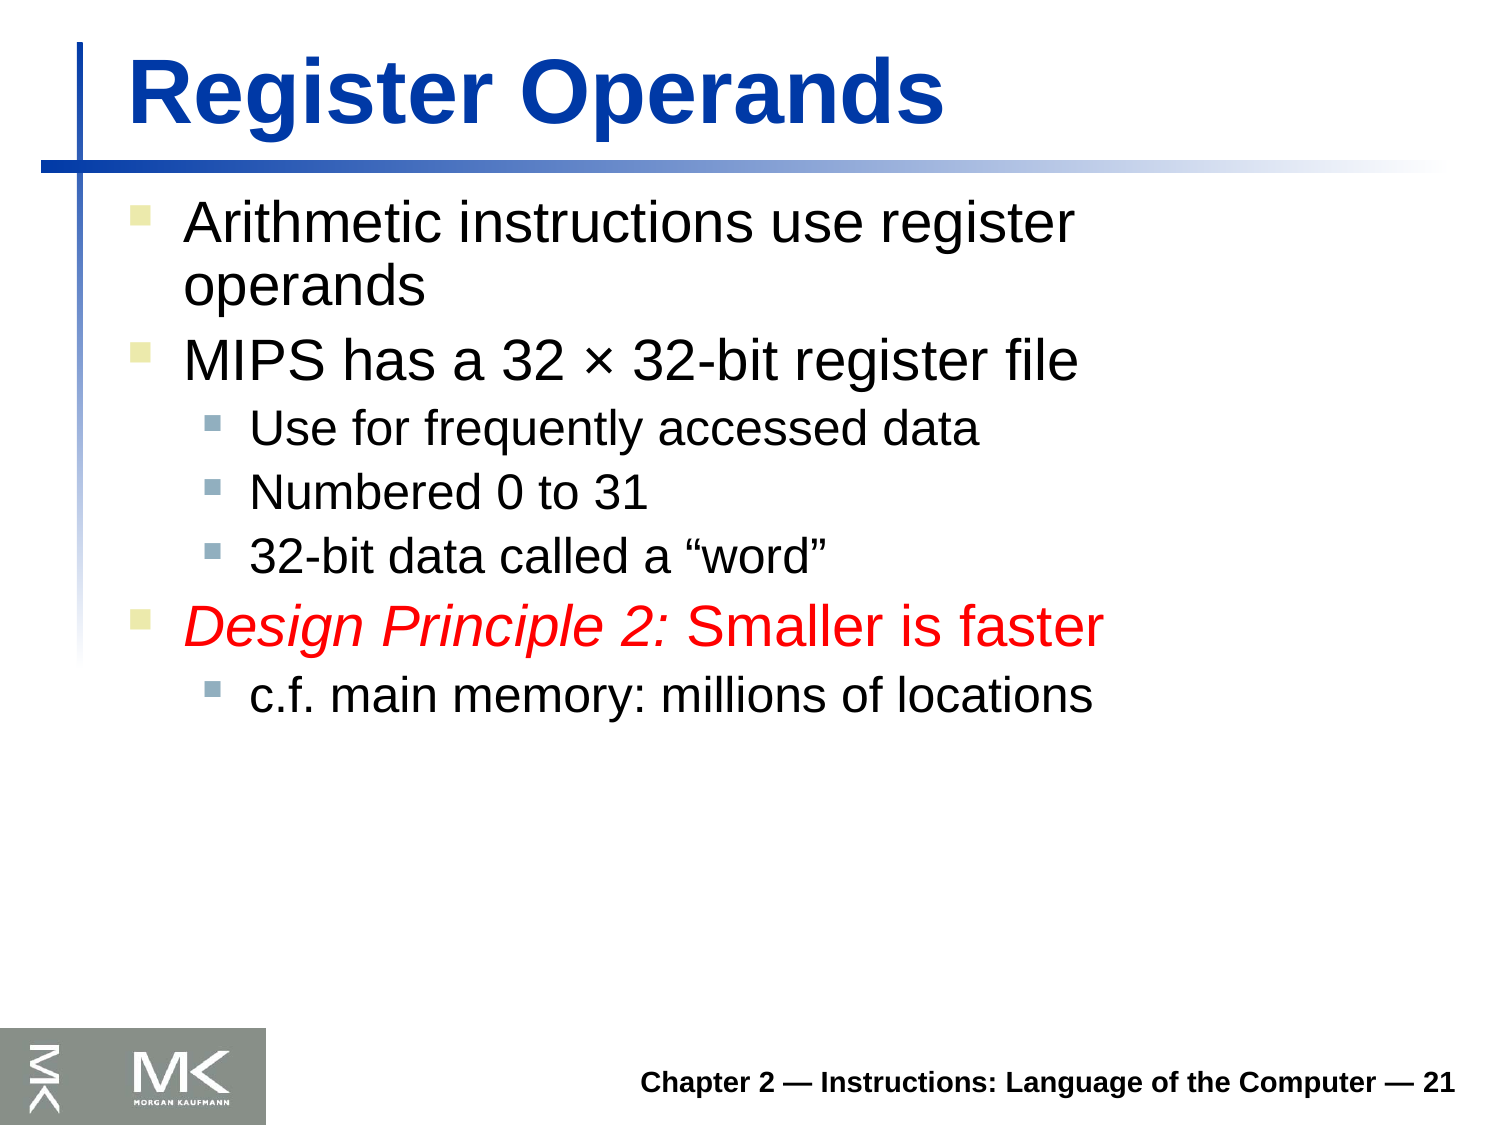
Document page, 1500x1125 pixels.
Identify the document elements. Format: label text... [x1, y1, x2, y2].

footer Chapter 2 — Instructions: Language of the Computer — 21 [277, 1046, 1471, 1106]
title Register Operands [112, 23, 1468, 149]
picture [0, 1028, 266, 1125]
list Arithmetic instructions use register operands MIPS has a 32 × 32-bit register file Use for frequently accessed data Numbered 0 to 31 32-bit data called a “word” Design Principle 2: Smaller is faster c.f. main memory: millions of locations [112, 184, 1469, 1024]
